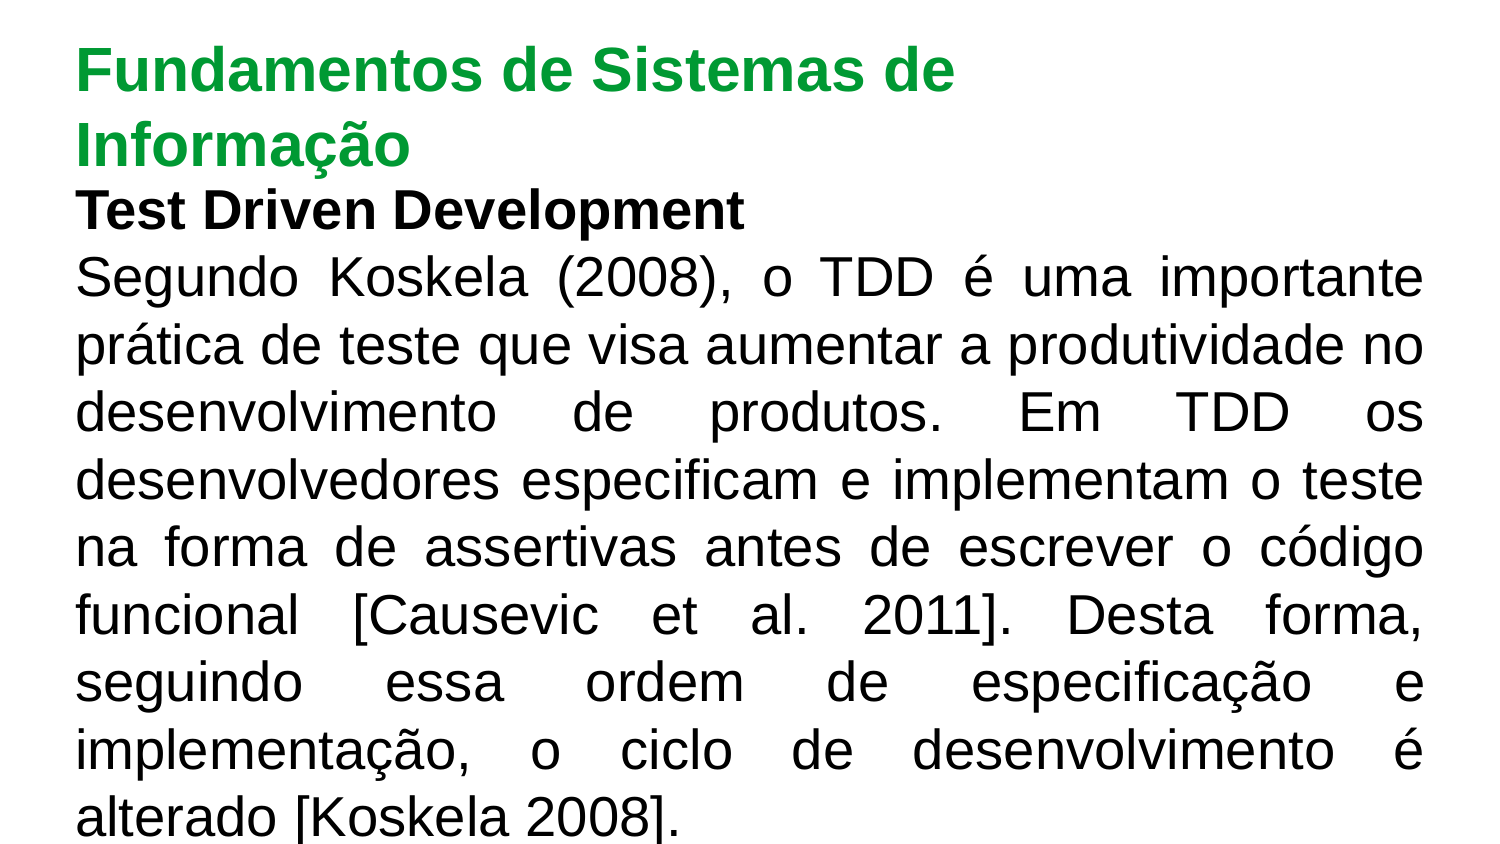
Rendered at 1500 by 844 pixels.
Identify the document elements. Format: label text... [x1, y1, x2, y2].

text_box Test Driven Development Segundo Koskela (2008), o TDD é uma importante prática de teste que visa aumentar a produtividade no desenvolvimento de produtos. Em TDD os desenvolvedores especificam e implementam o teste na forma de assertivas antes de escrever o código funcional [Causevic et al. 2011]. Desta forma, seguindo essa ordem de especificação e implementação, o ciclo de desenvolvimento é alterado [Koskela 2008]. [75, 232, 1425, 826]
text_box Fundamentos de Sistemas de Informação [74, 47, 1147, 162]
